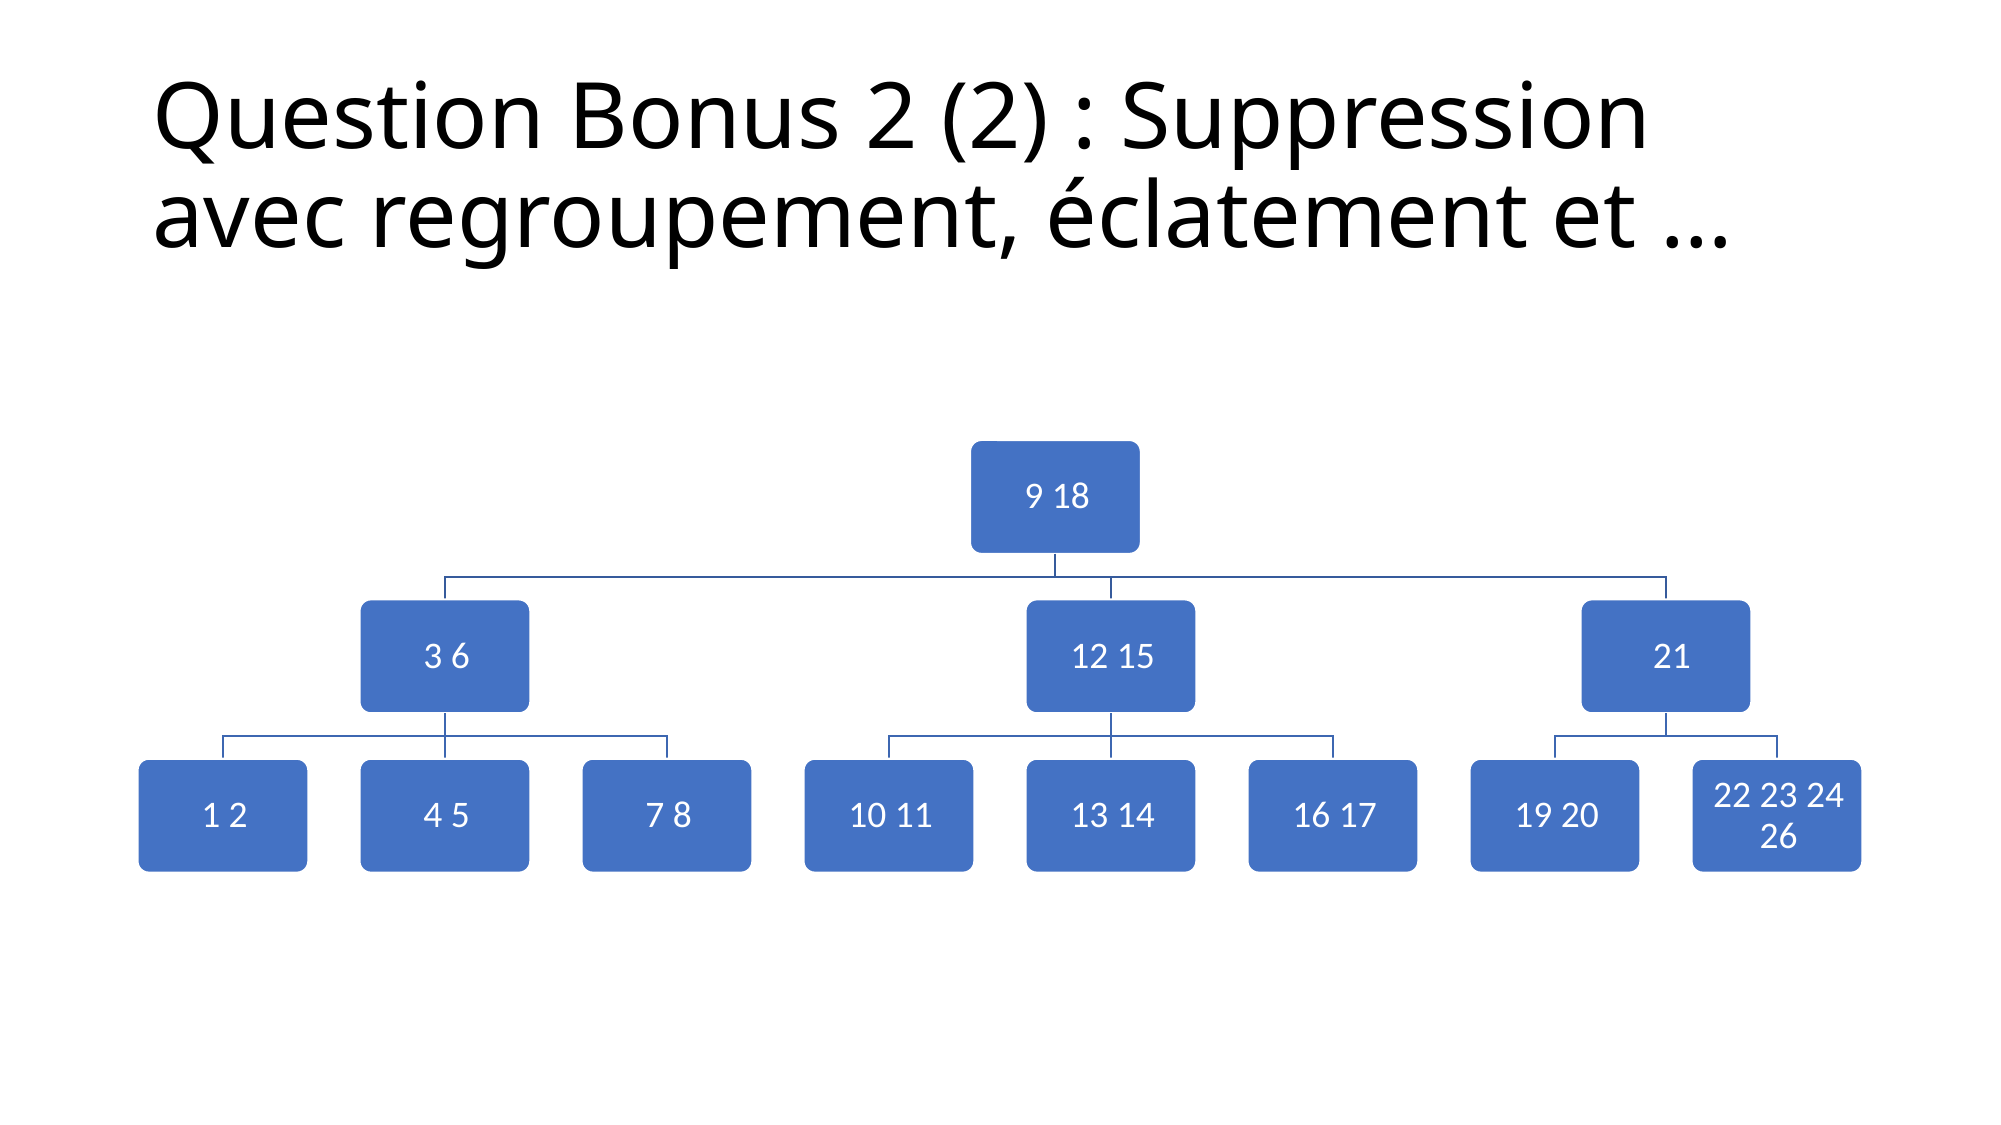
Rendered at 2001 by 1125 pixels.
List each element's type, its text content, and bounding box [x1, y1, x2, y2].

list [137, 299, 1863, 1014]
title Question Bonus 2 (2) : Suppression avec regroupement, éclatement et … [137, 59, 1863, 278]
